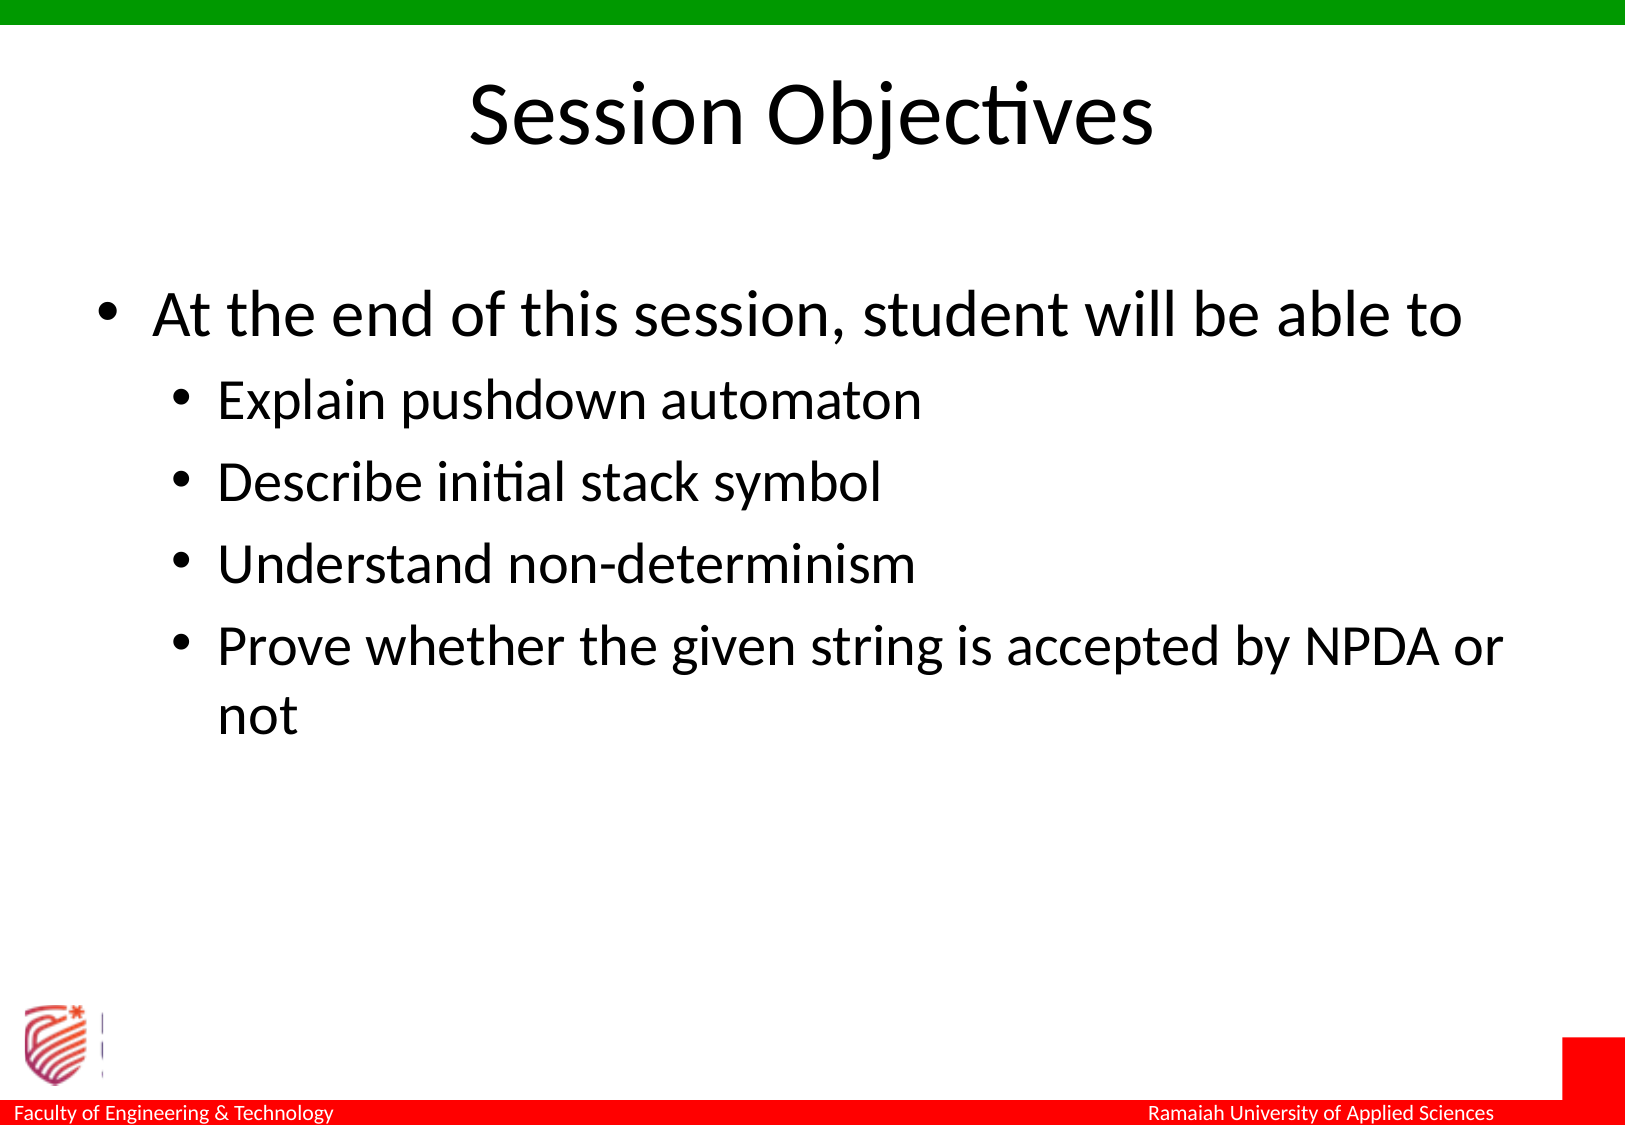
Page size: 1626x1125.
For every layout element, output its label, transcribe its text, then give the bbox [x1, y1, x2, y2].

title Session Objectives [81, 45, 1544, 233]
list At the end of this session, student will be able to Explain pushdown automaton Describe initial stack symbol Understand non-determinism Prove whether the given string is accepted by NPDA or not [81, 262, 1544, 1005]
picture [24, 1005, 104, 1086]
